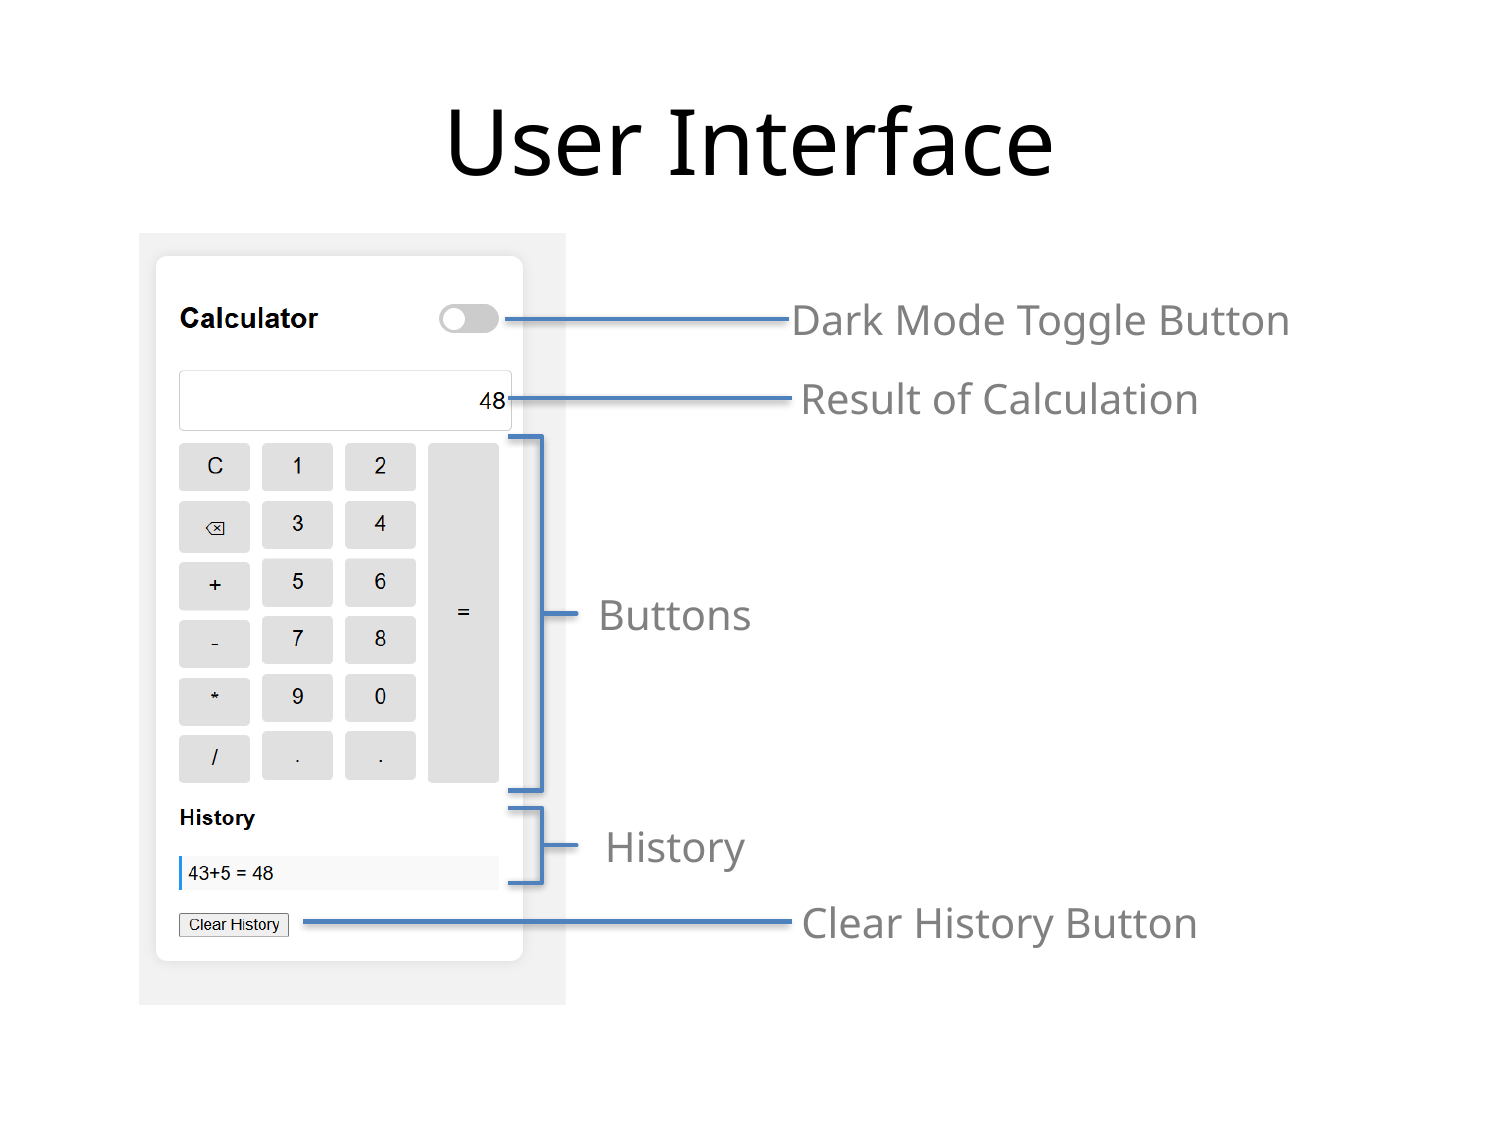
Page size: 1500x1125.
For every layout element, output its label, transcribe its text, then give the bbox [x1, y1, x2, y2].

text_box Buttons [576, 576, 774, 651]
picture [138, 233, 566, 1006]
text_box History [576, 807, 774, 883]
text_box Result of Calculation [773, 361, 1227, 436]
title User Interface [75, 45, 1425, 233]
text_box Dark Mode Toggle Button [773, 281, 1310, 357]
text_box Clear History Button [773, 884, 1227, 959]
